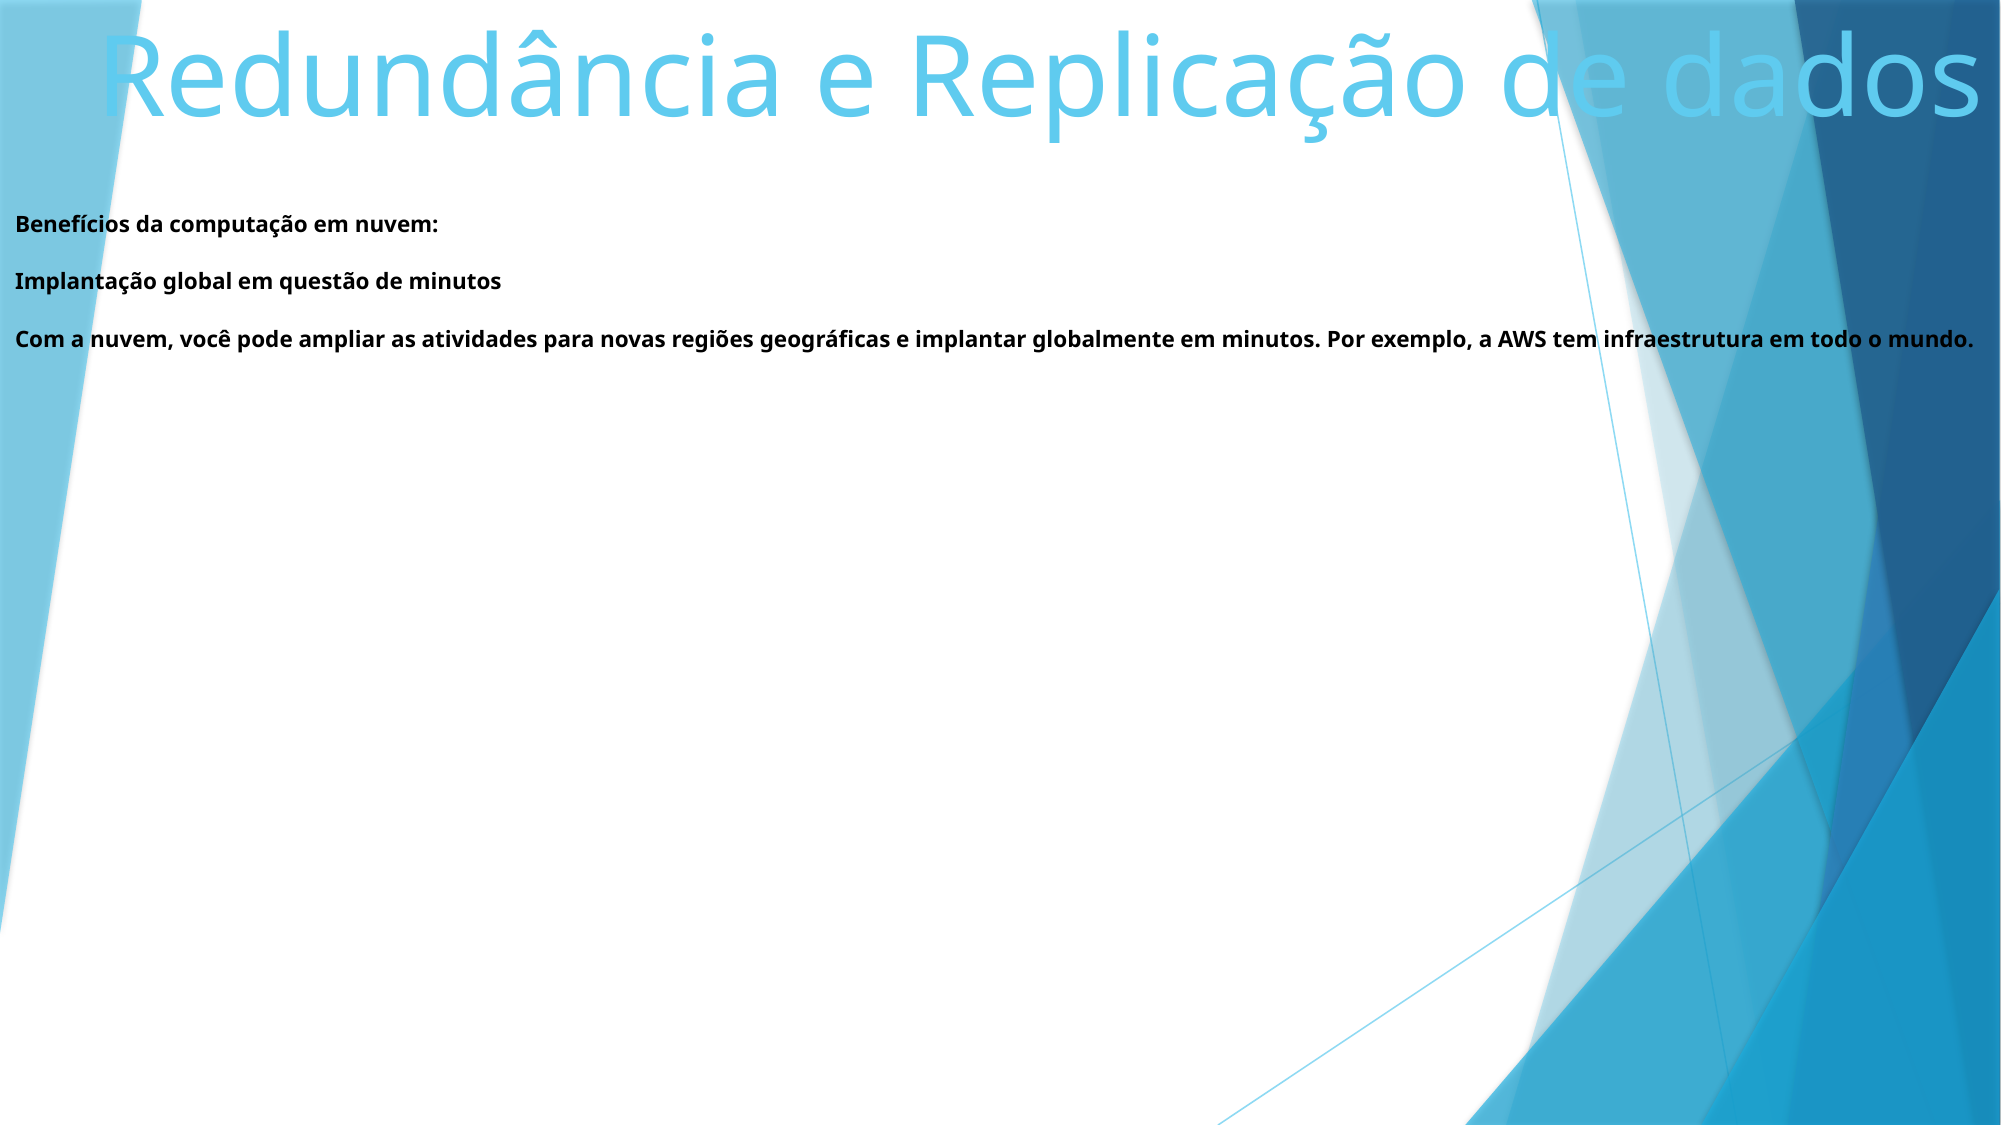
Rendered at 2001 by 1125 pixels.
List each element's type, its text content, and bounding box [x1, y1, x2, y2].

title Redundância e Replicação de dados [0, 25, 2000, 147]
subtitle Benefícios da computação em nuvem: Implantação global em questão de minutos Com a nuvem, você pode ampliar as atividades para novas regiões geográficas e implantar globalmente em minutos. Por exemplo, a AWS tem infraestrutura em todo o mundo. [0, 202, 2000, 383]
